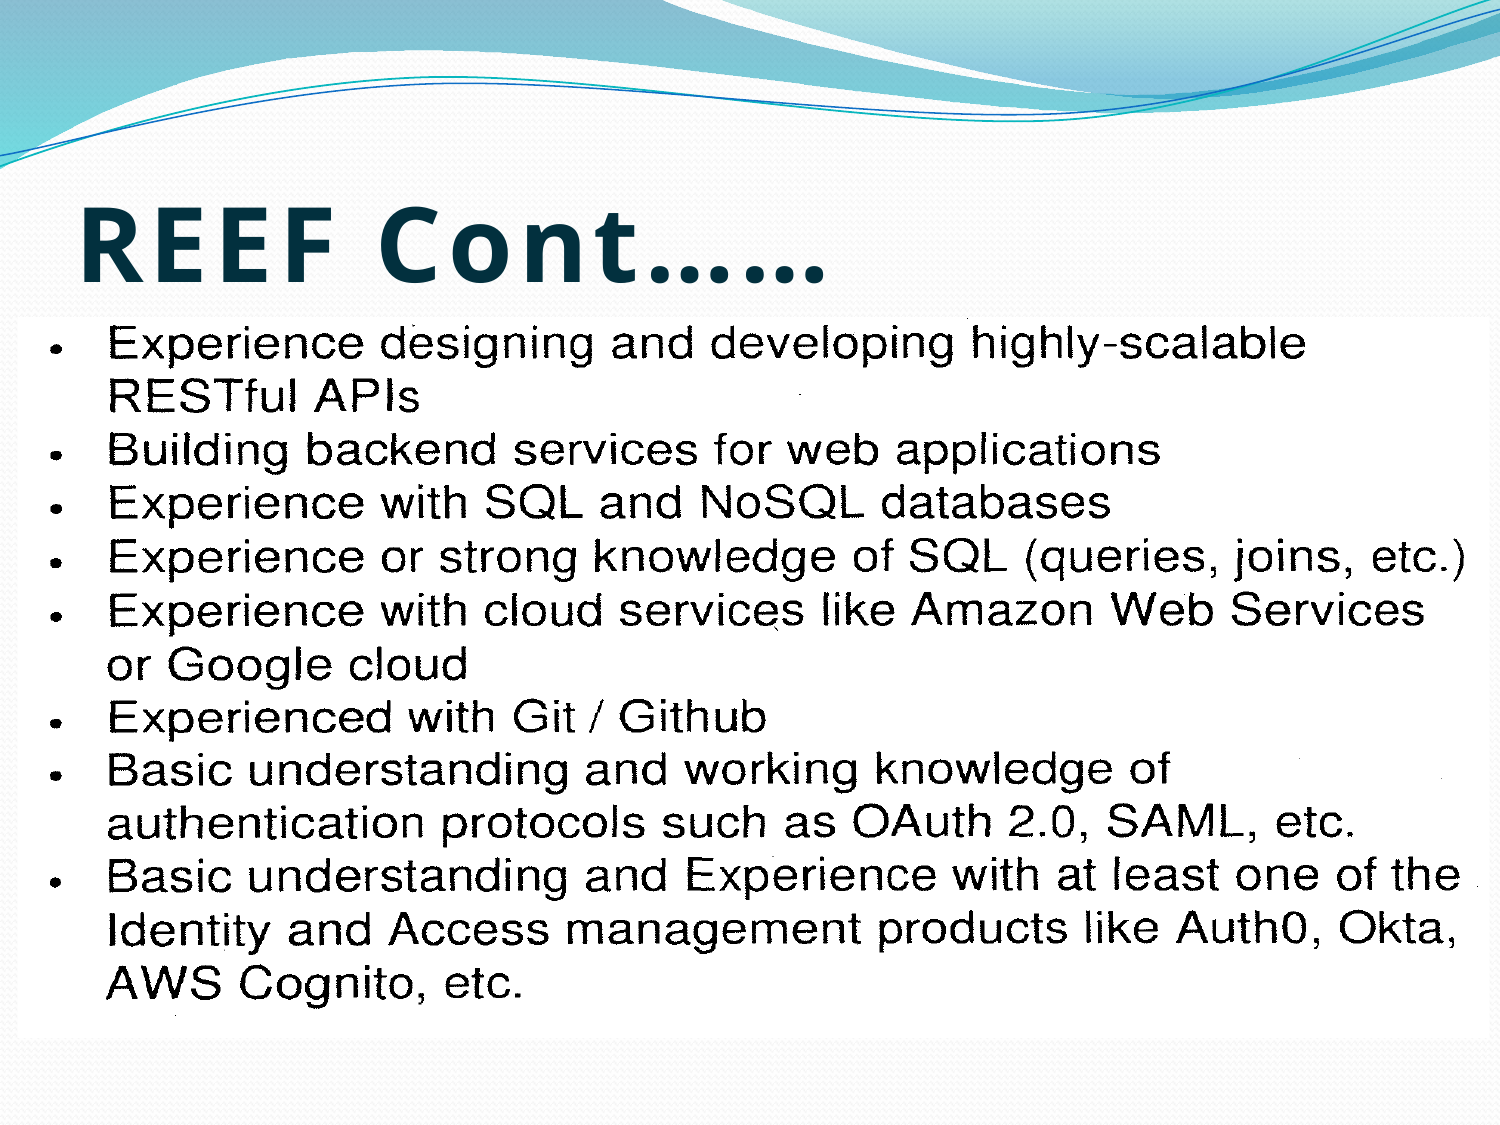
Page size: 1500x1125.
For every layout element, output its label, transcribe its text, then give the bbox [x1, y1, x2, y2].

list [17, 317, 1490, 1038]
title REEF Cont…… [75, 115, 1425, 304]
